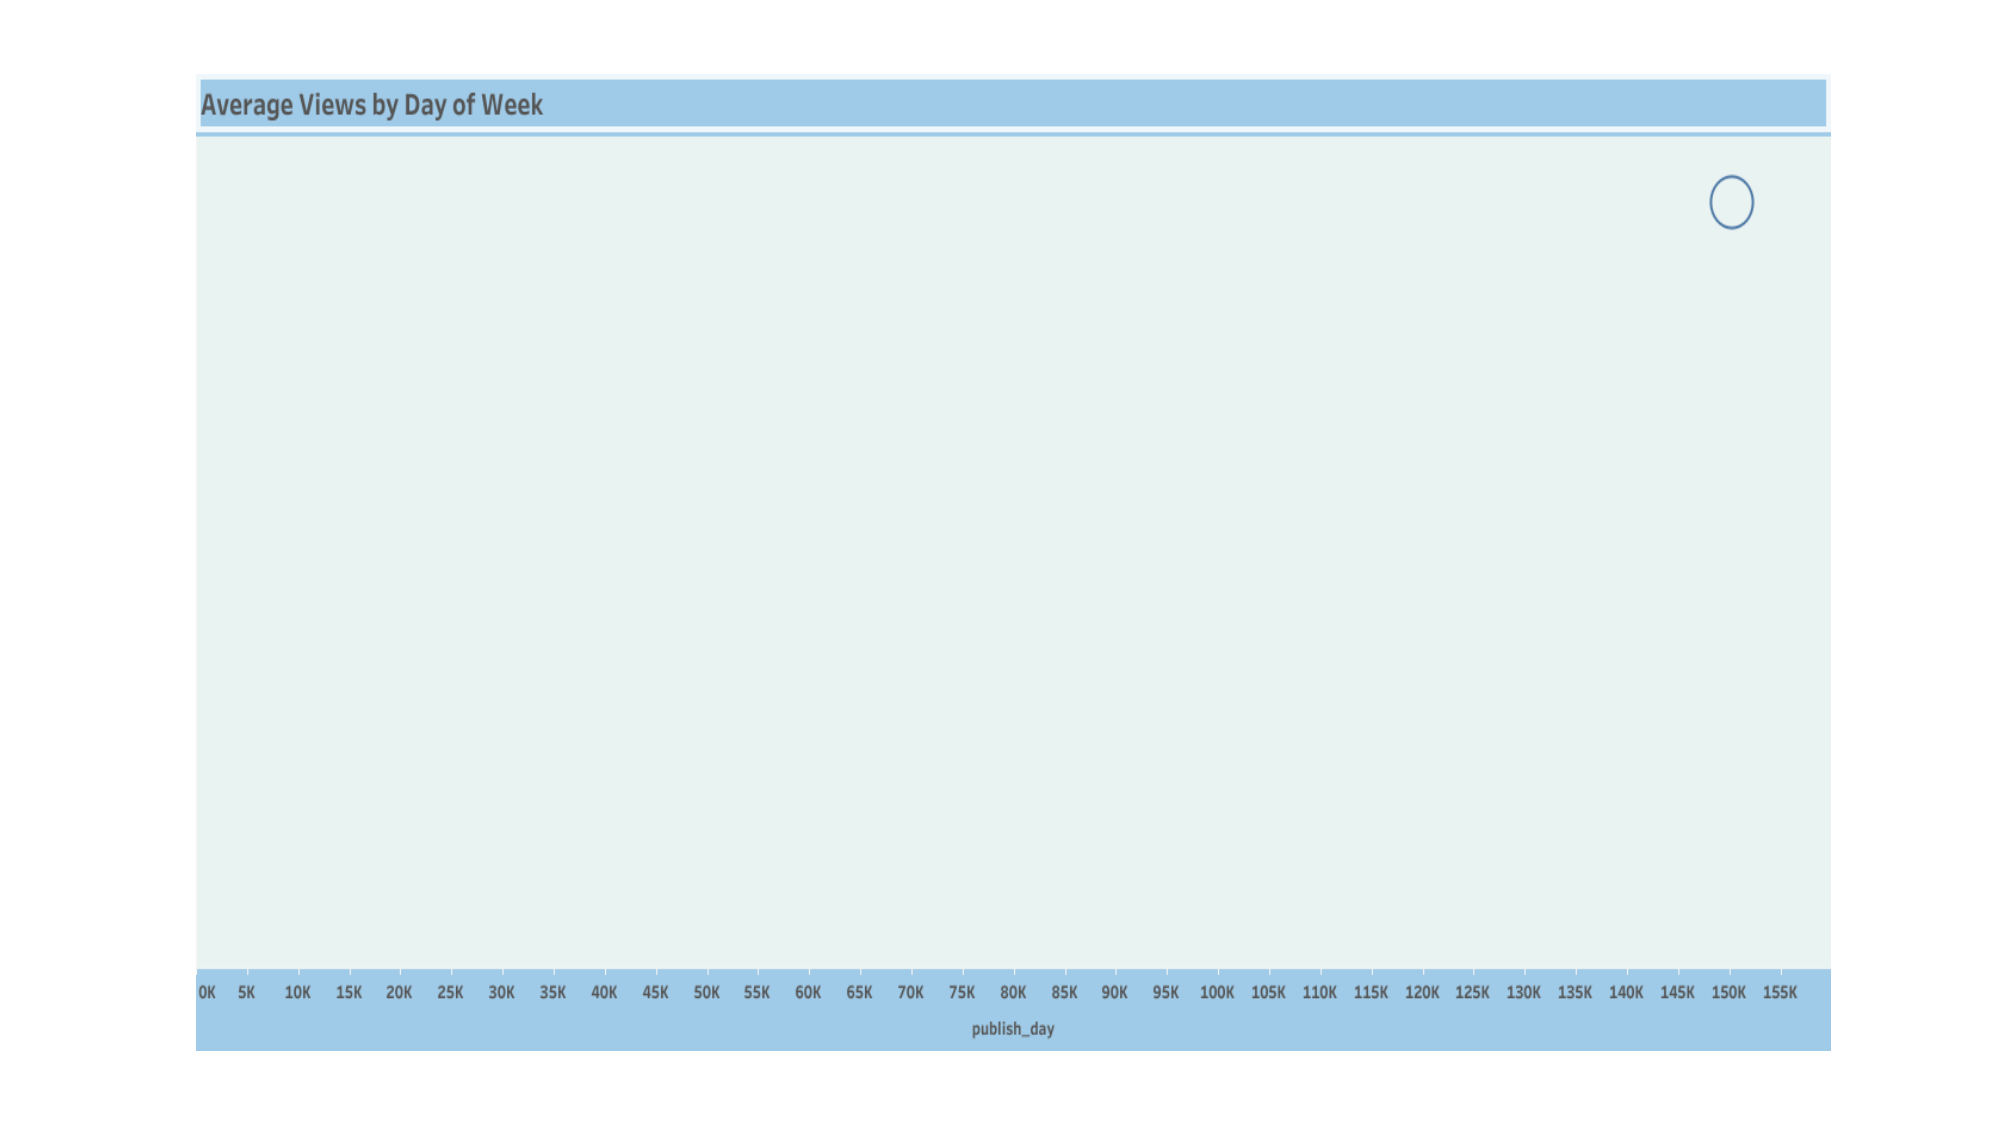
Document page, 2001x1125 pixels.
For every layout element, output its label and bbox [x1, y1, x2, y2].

picture [196, 74, 1831, 1051]
